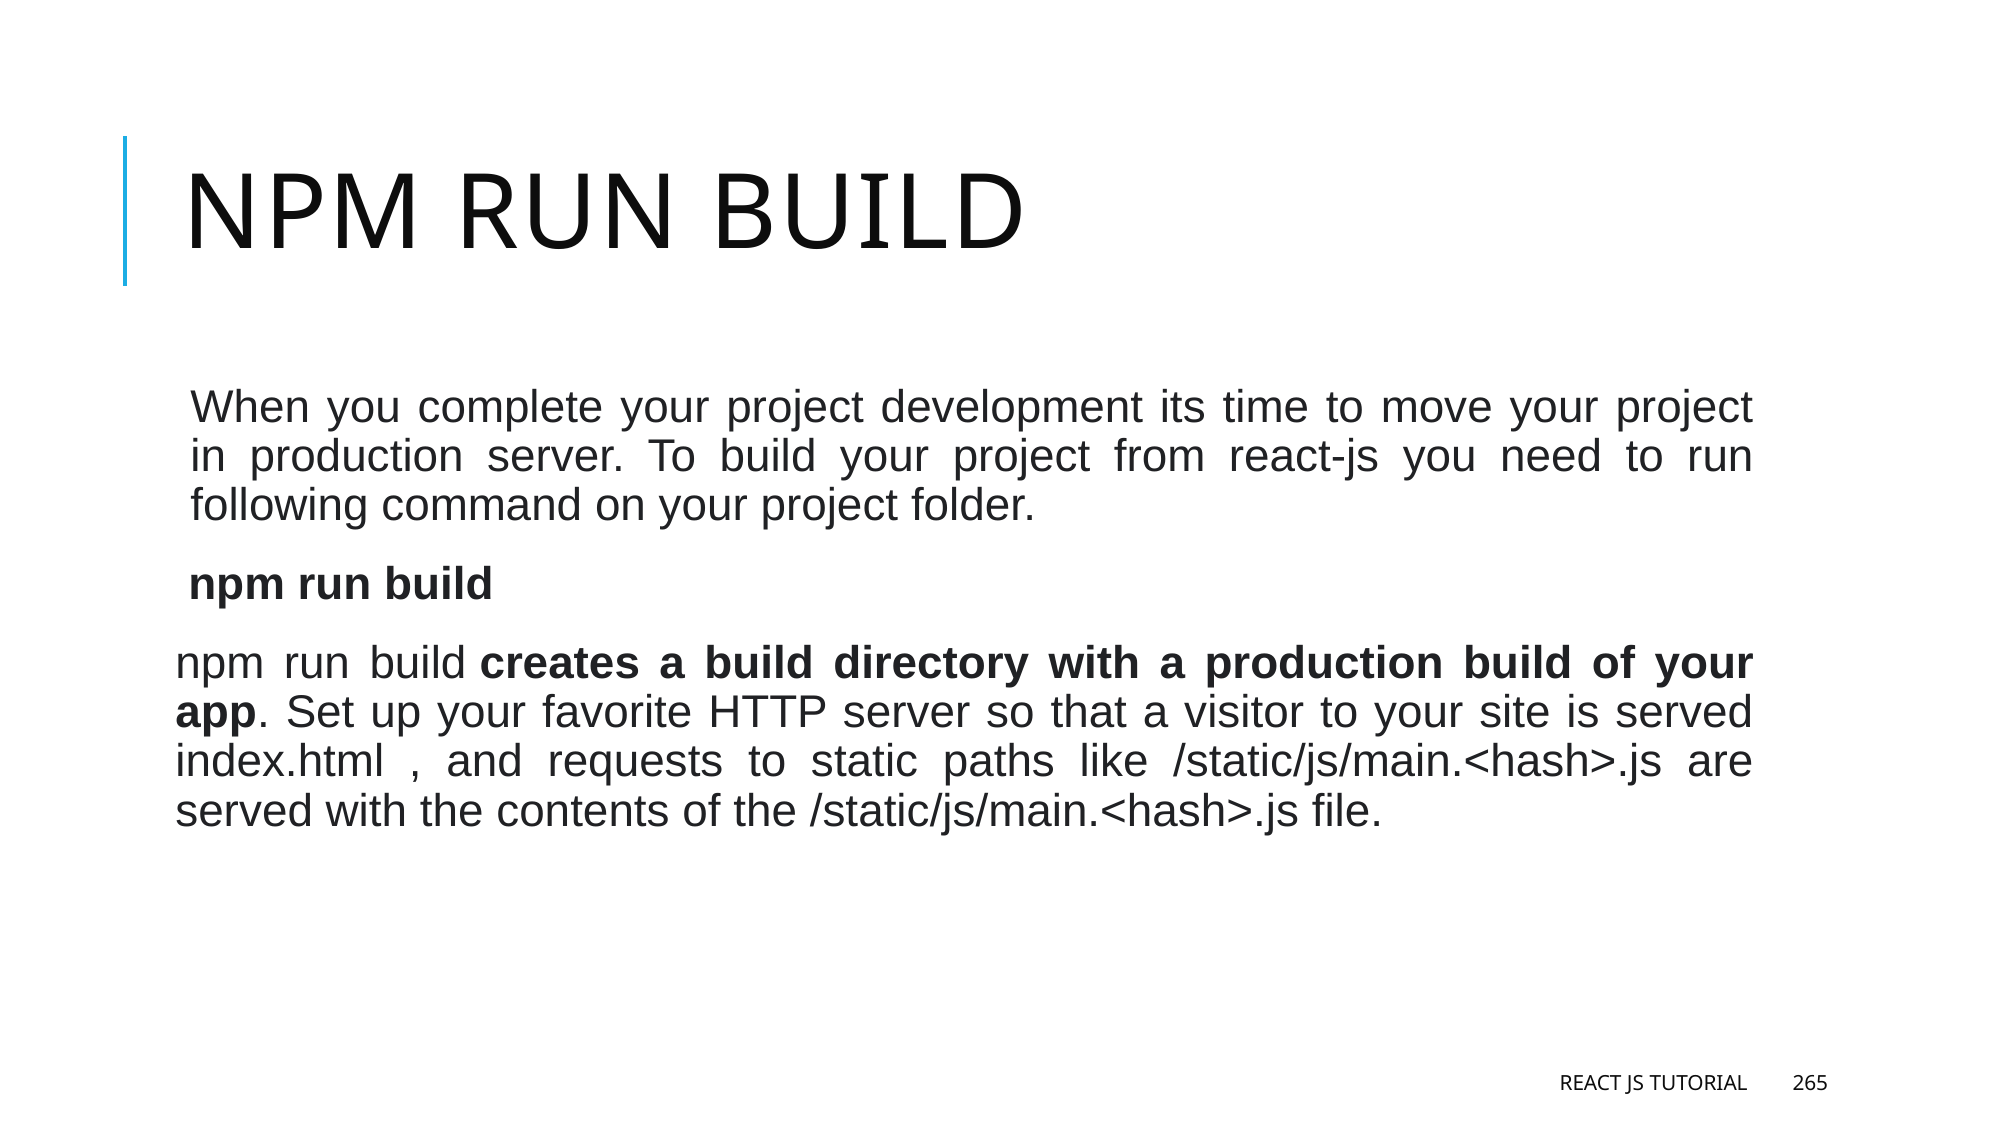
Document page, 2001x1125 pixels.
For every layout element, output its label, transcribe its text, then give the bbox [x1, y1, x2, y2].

list When you complete your project development its time to move your project in production server. To build your project from react-js you need to run following command on your project folder. npm run build npm run build creates a build directory with a production build of your app. Set up your favorite HTTP server so that a visitor to your site is served index.html , and requests to static paths like /static/js/main.<hash>.js are served with the contents of the /static/js/main.<hash>.js file. [168, 375, 1763, 1035]
title NPM run build [168, 96, 1763, 342]
footer React JS Tutorial [794, 1061, 1763, 1107]
slide_number 265 [1777, 1061, 1938, 1107]
